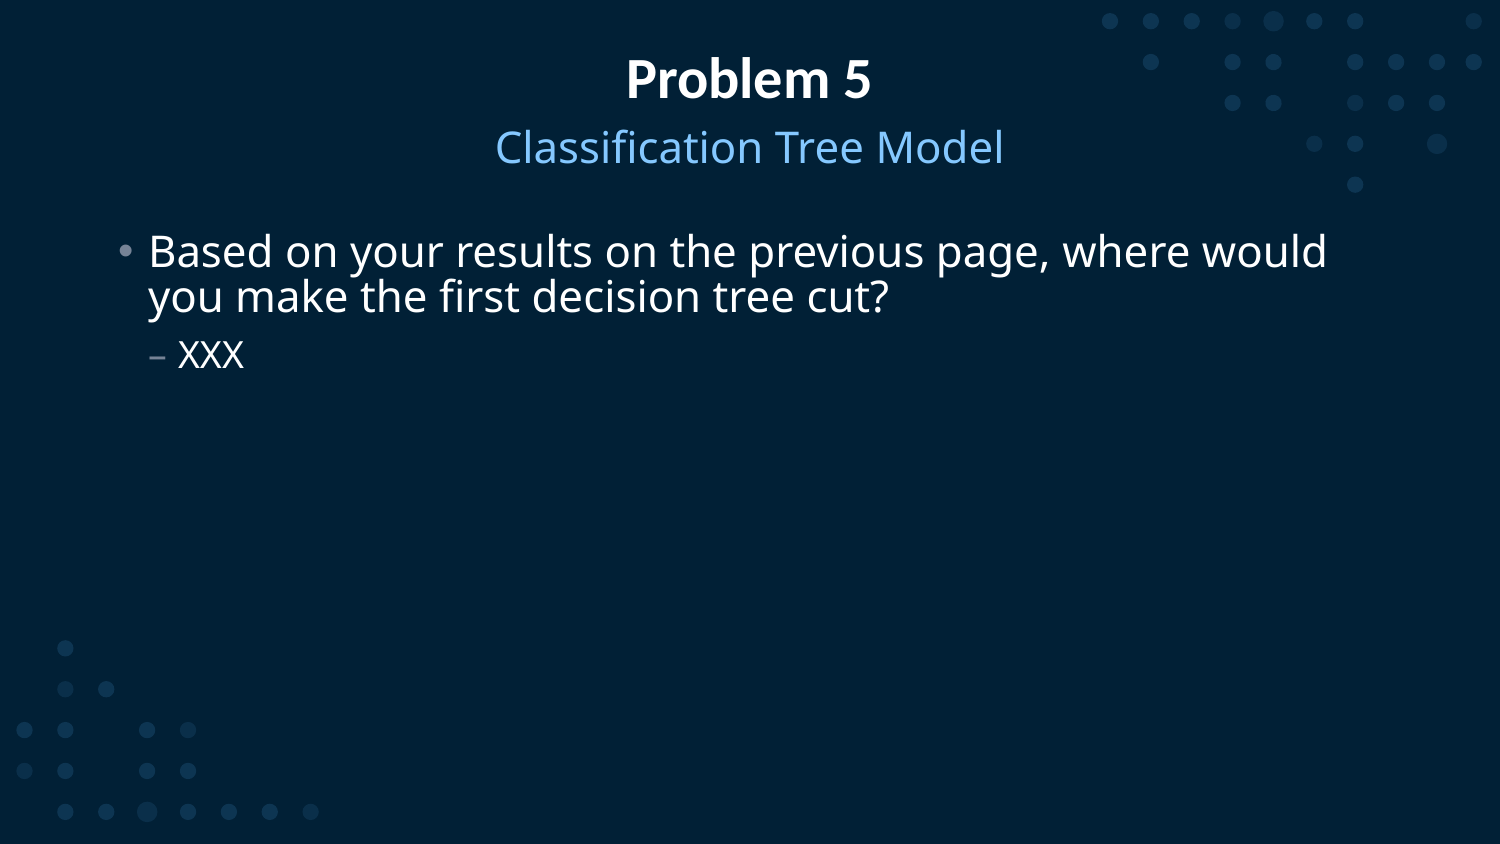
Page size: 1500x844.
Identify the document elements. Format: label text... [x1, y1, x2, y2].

list Classification Tree Model [103, 120, 1397, 196]
list Based on your results on the previous page, where would you make the first decision tree cut? XXX [103, 224, 1397, 760]
title Problem 5 [103, 44, 1397, 120]
